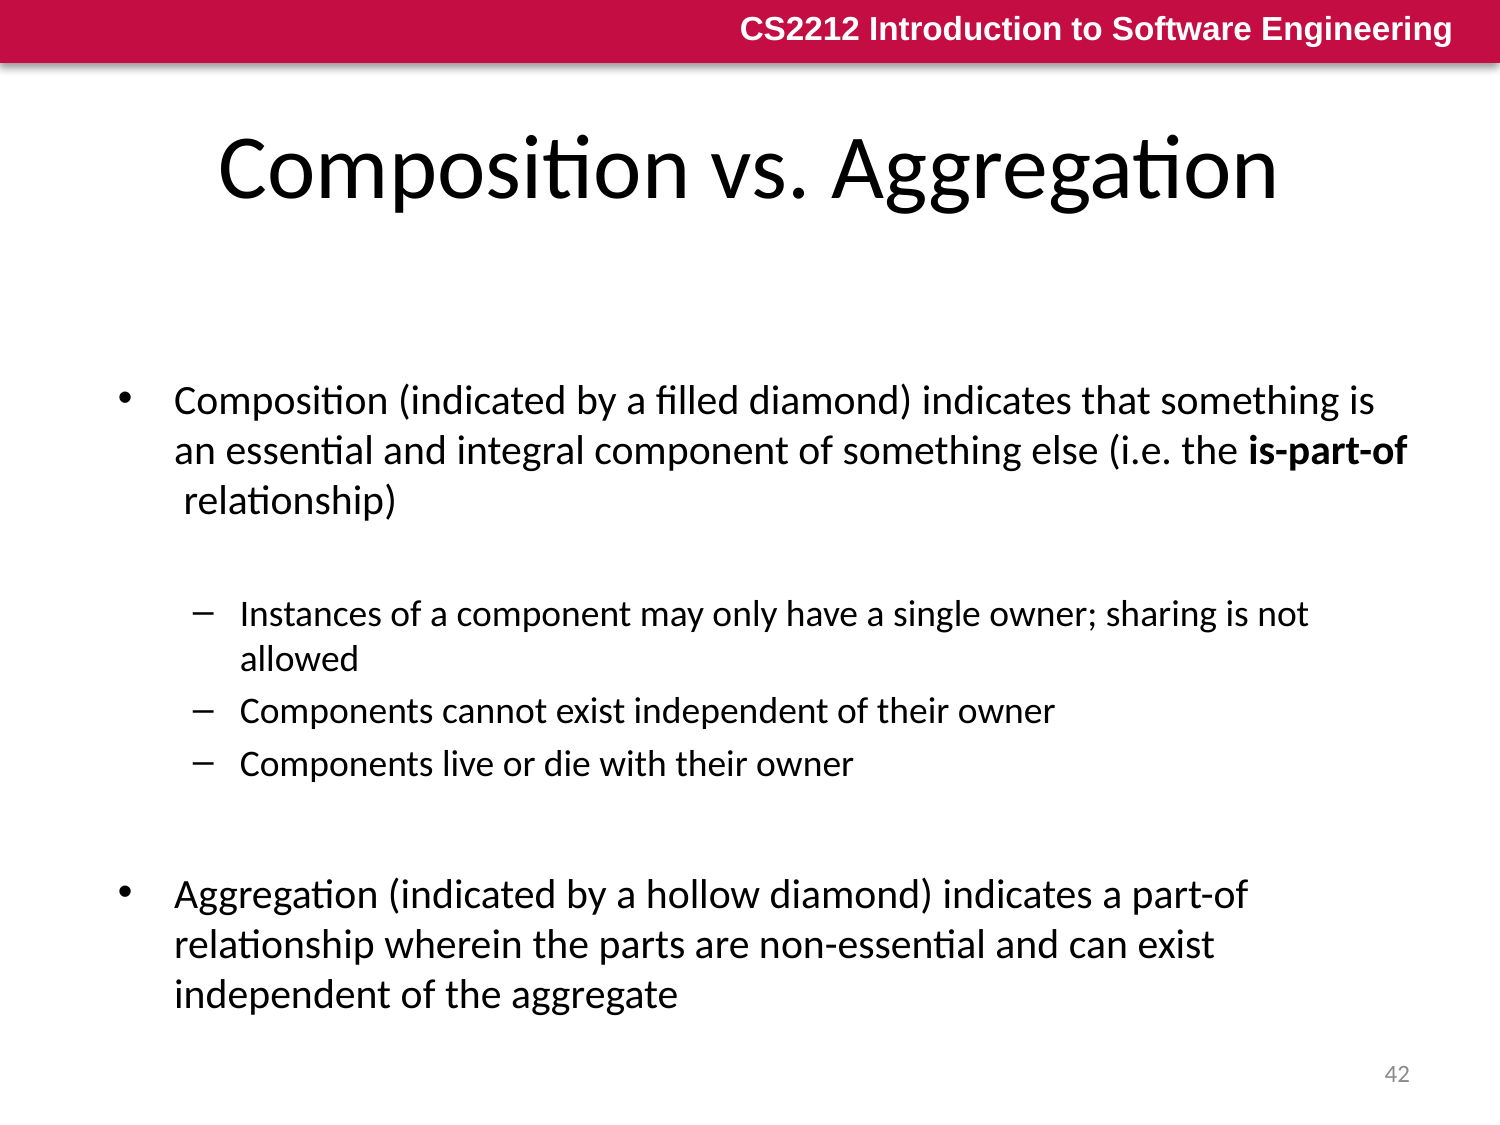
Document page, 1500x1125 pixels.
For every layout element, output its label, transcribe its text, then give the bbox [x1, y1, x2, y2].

title Composition vs. Aggregation [112, 99, 1388, 288]
picture [0, 0, 1500, 63]
list Composition (indicated by a filled diamond) indicates that something is an essential and integral component of something else (i.e. the is-part-of relationship) Instances of a component may only have a single owner; sharing is not allowed Components cannot exist independent of their owner Components live or die with their owner Aggregation (indicated by a hollow diamond) indicates a part-of relationship wherein the parts are non-essential and can exist independent of the aggregate [103, 365, 1433, 901]
slide_number 42 [1074, 1042, 1425, 1103]
